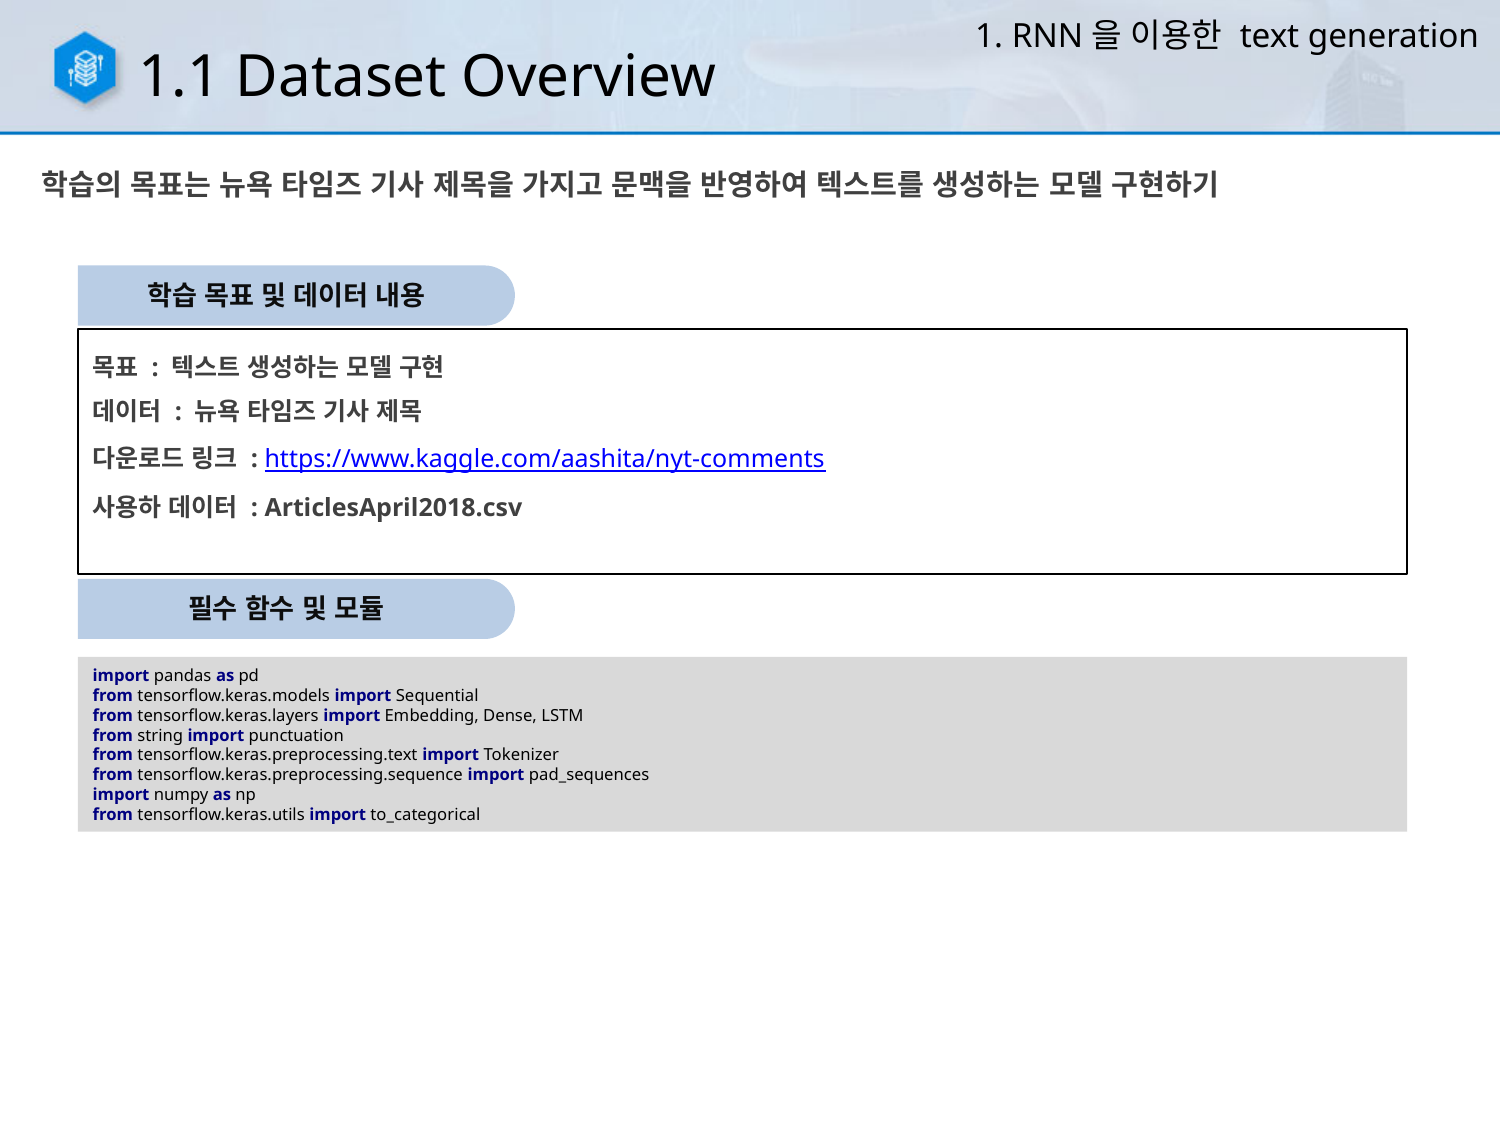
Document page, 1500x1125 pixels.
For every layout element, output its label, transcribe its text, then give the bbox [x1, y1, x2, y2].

text_box 1. RNN을 이용한 text generation [950, 7, 1495, 55]
picture [0, 0, 1500, 1125]
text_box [77, 265, 516, 326]
text_box import pandas as pd from tensorflow.keras.models import Sequential from tensorflow.keras.layers import Embedding, Dense, LSTM from string import punctuation from tensorflow.keras.preprocessing.text import Tokenizer from tensorflow.keras.preprocessing.sequence import pad_sequences import numpy as np from tensorflow.keras.utils import to_categorical [77, 656, 1408, 832]
text_box 학습의 목표는 뉴욕 타임즈 기사 제목을 가지고 문맥을 반영하여 텍스트를 생성하는 모델 구현하기 [41, 148, 1459, 202]
text_box 목표 : 텍스트 생성하는 모델 구현 데이터 : 뉴욕 타임즈 기사 제목 다운로드 링크 : https://www.kaggle.com/aashita/nyt-comments 사용하 데이터 : ArticlesApril2018.csv [77, 328, 1408, 575]
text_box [77, 578, 516, 640]
text_box 1.1 Dataset Overview [123, 31, 1247, 117]
